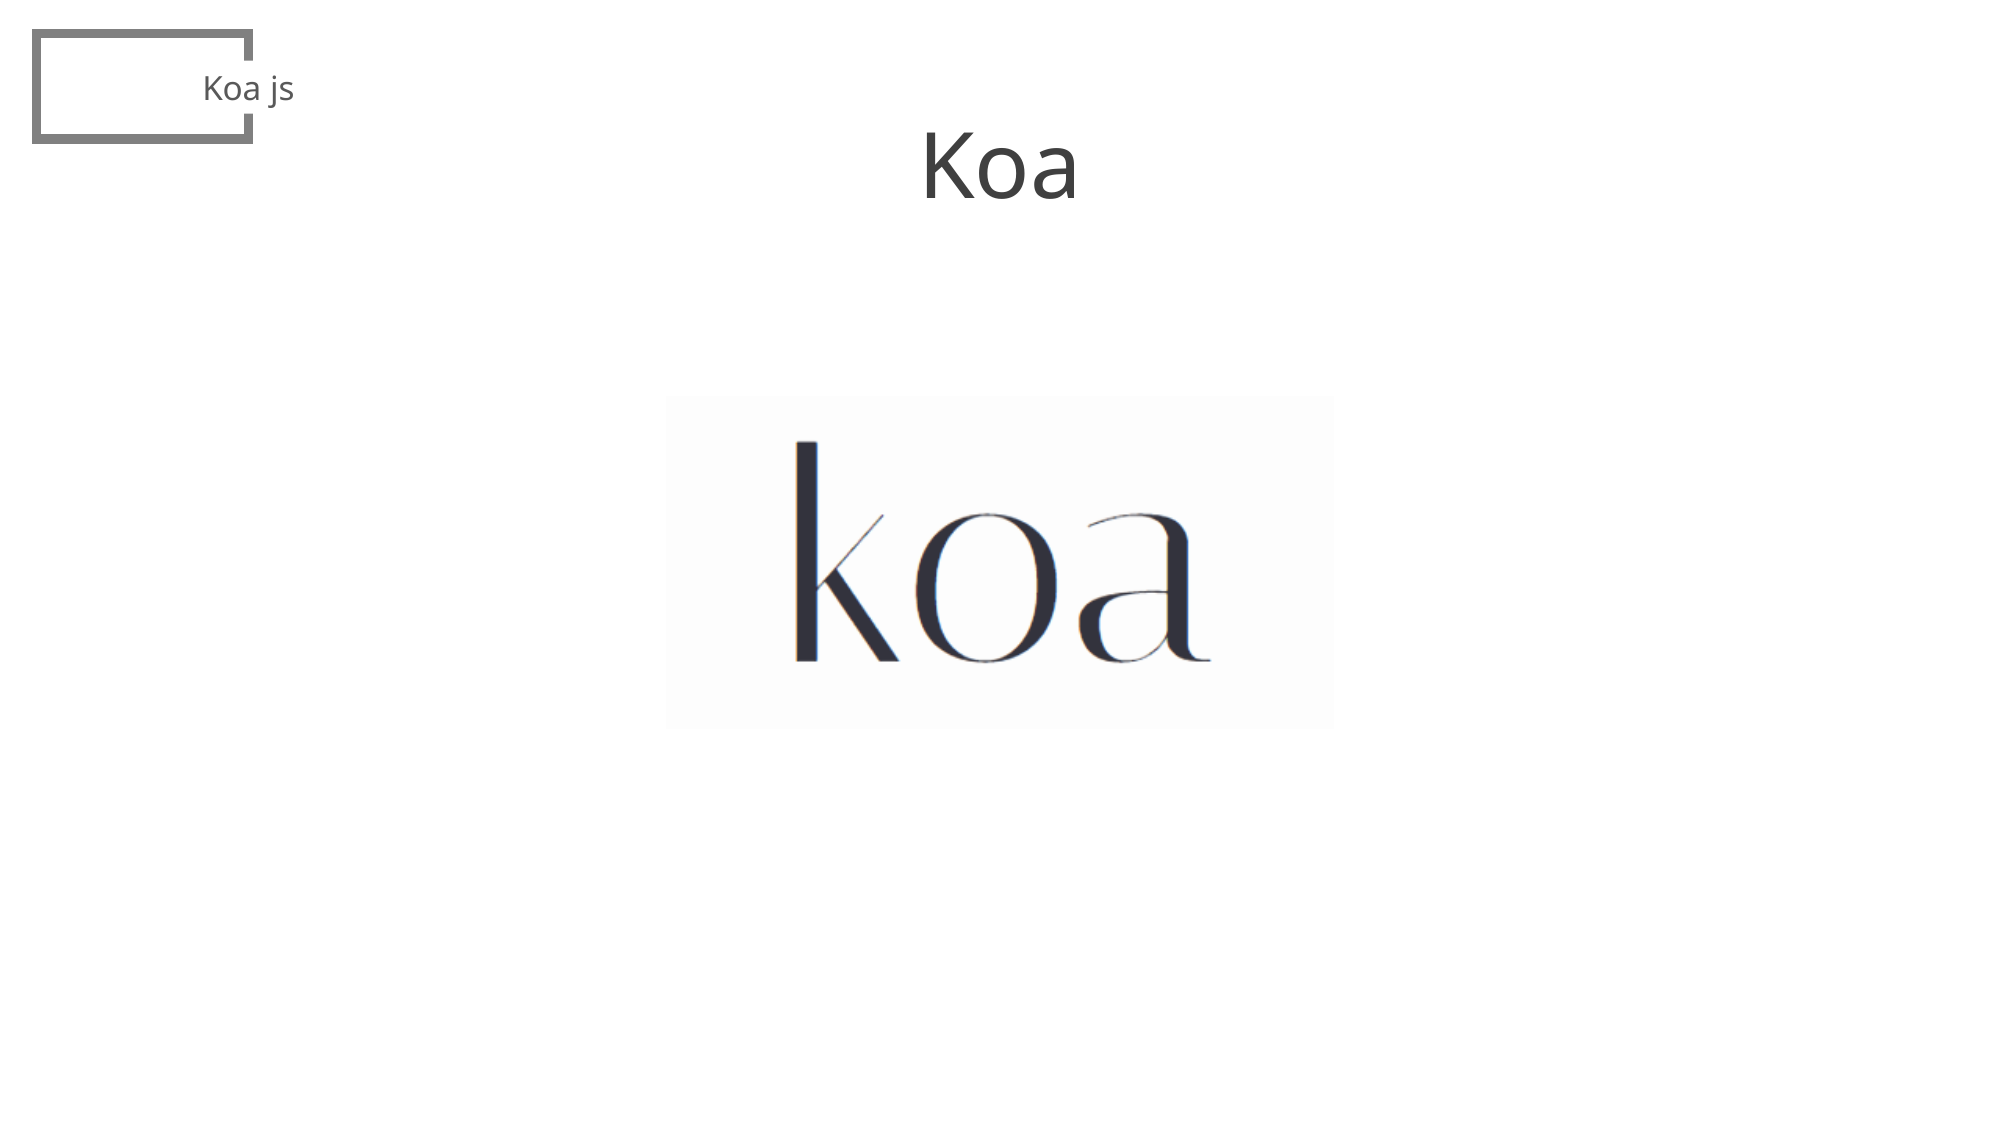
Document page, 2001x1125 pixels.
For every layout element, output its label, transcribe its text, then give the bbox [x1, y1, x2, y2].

picture [666, 395, 1334, 729]
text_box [36, 33, 416, 140]
title Koa [137, 59, 1863, 278]
